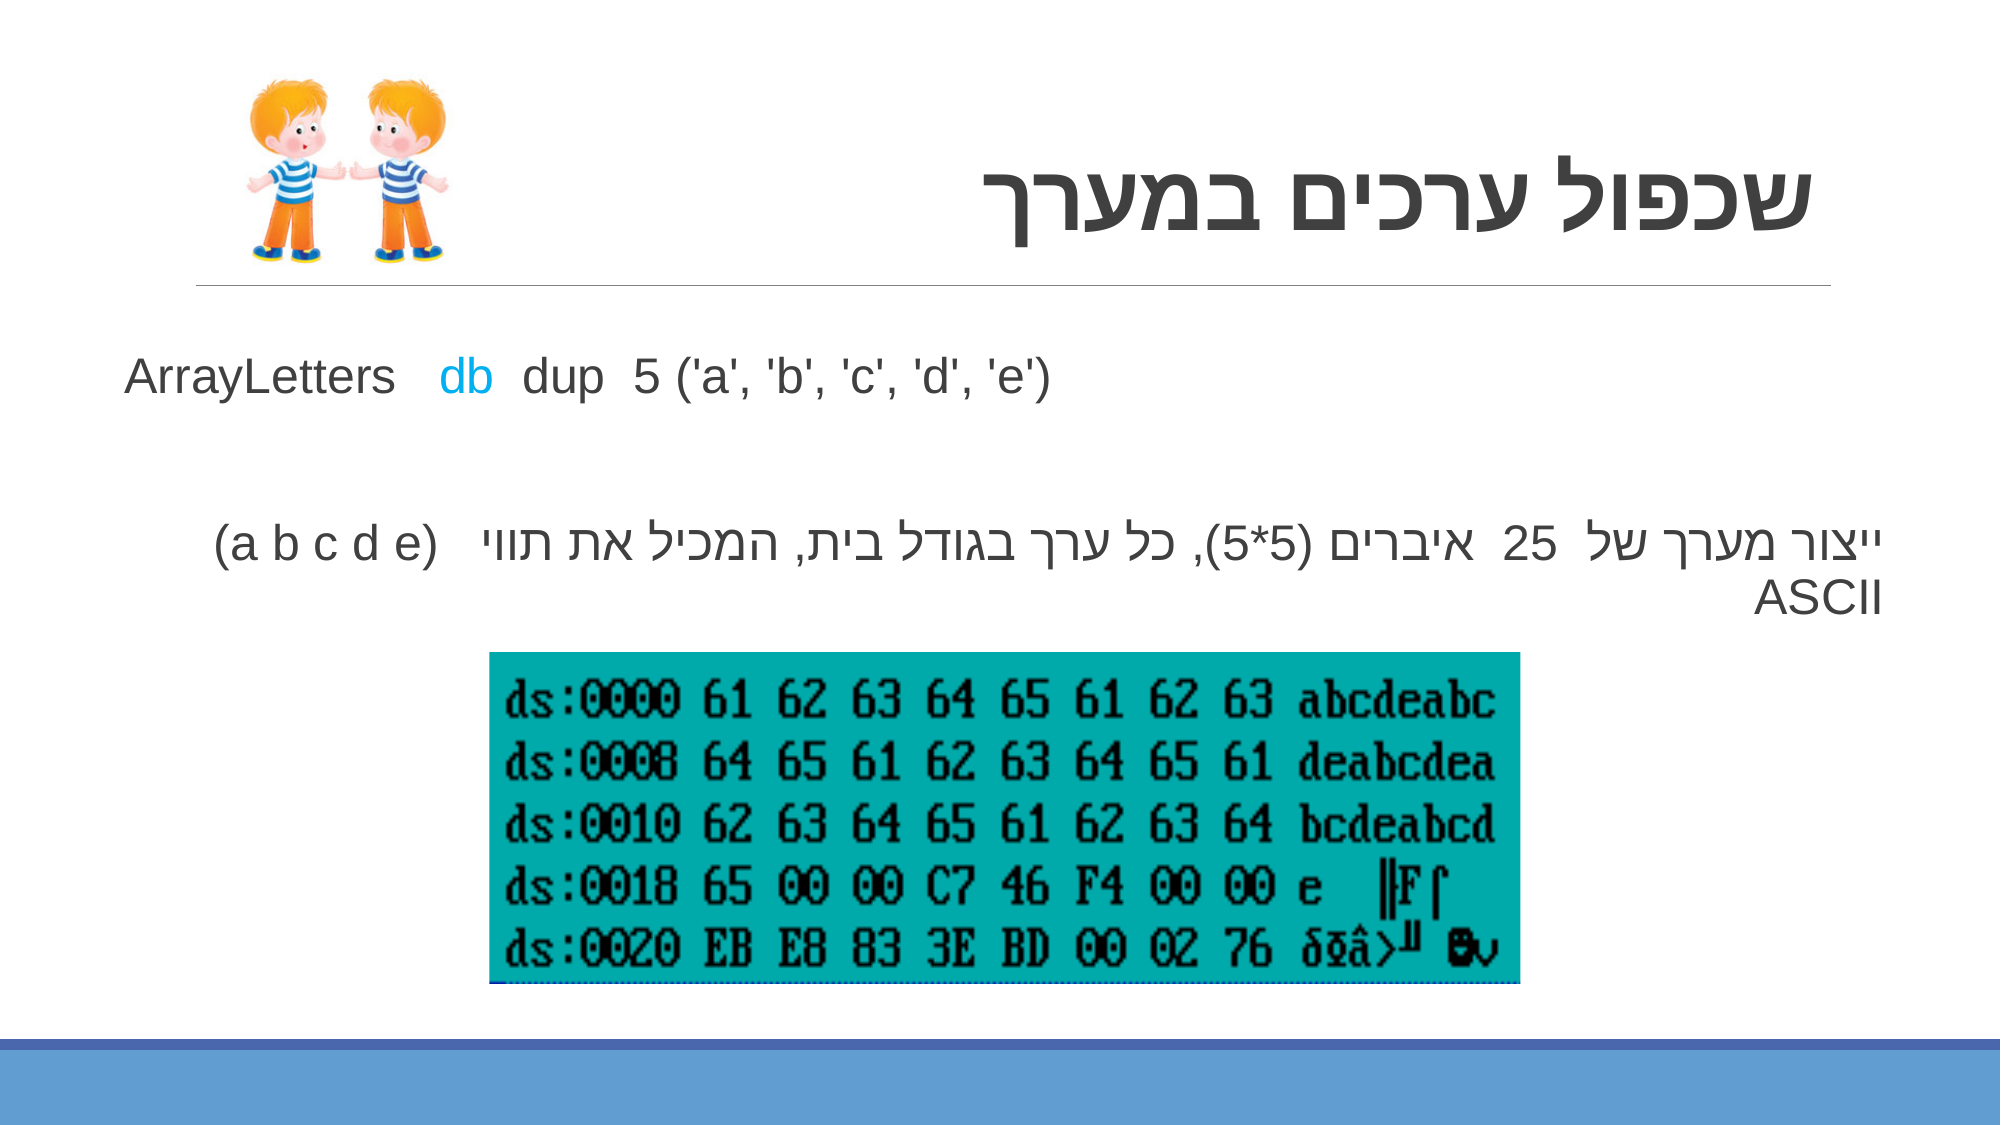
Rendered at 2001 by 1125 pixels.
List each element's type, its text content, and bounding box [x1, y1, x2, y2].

picture [244, 73, 453, 268]
picture [488, 651, 1521, 984]
title שכפול ערכים במערך [959, 116, 1830, 258]
list ArrayLetters db dup 5 ('a', 'b', 'c', 'd', 'e') ייצור מערך של 25 איברים (5*5), כל ערך בגודל בית, המכיל את תווי (a b c d e) ASCII [109, 343, 1900, 653]
